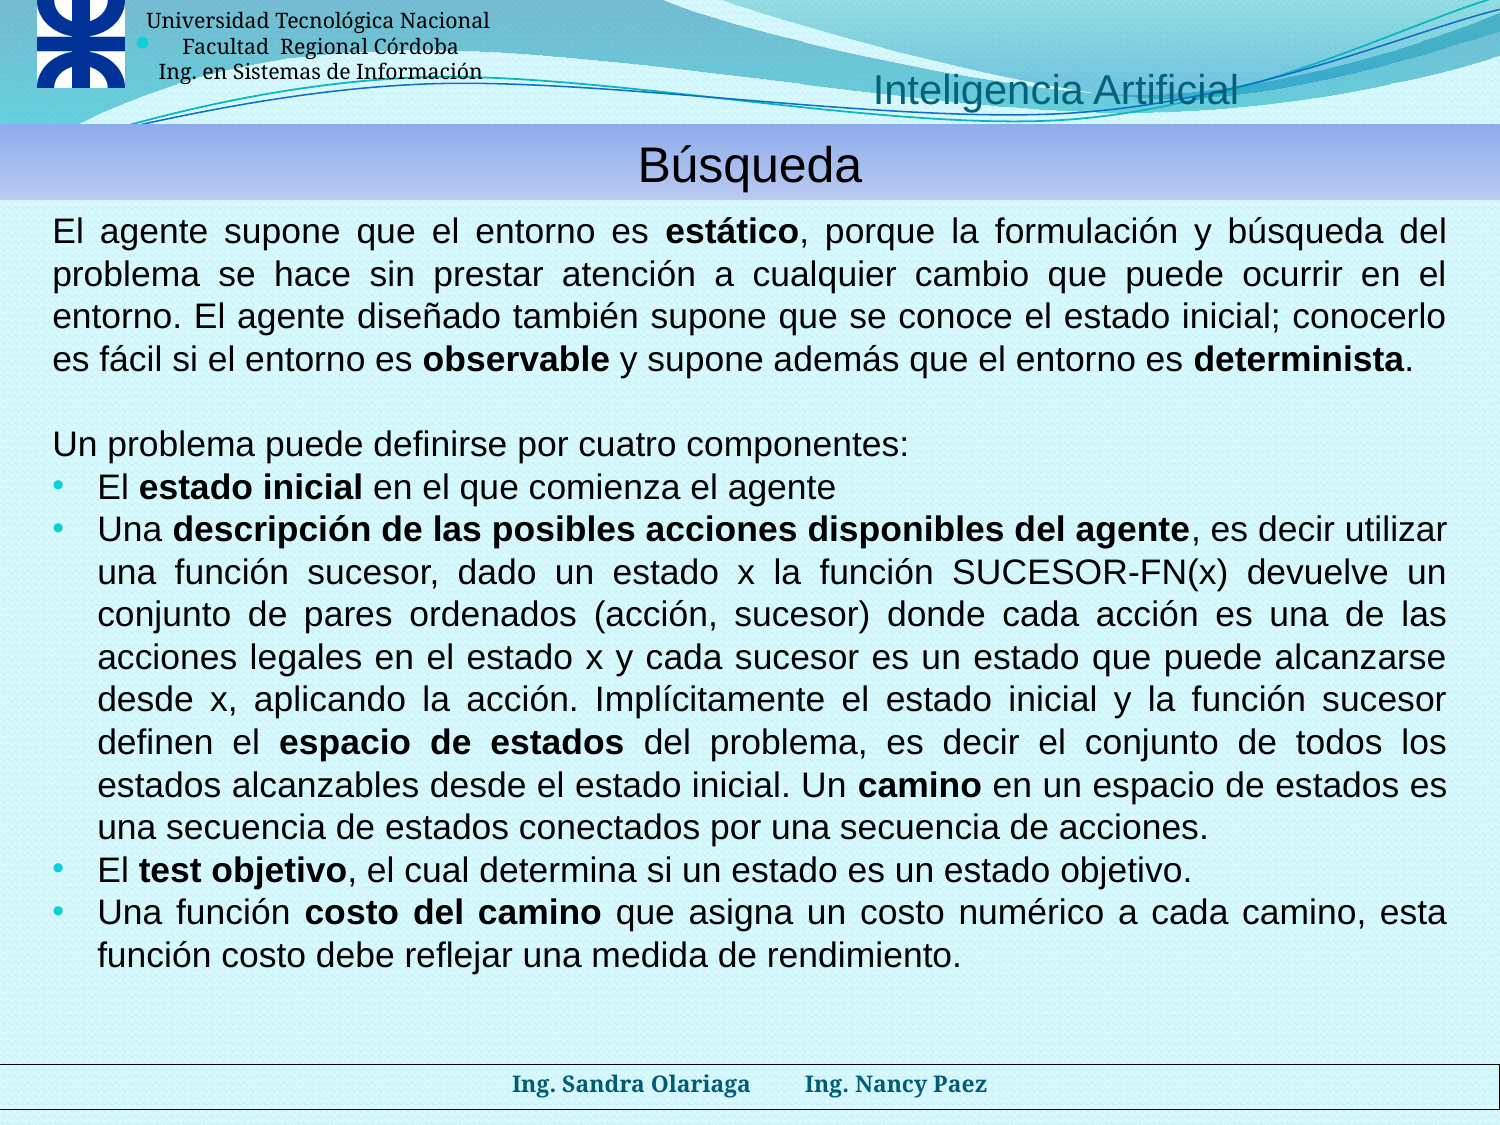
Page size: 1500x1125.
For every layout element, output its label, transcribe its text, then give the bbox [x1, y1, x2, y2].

title Inteligencia Artificial [687, 37, 1425, 113]
text_box [875, 0, 1500, 124]
text_box Búsqueda [0, 124, 1500, 200]
footer Ing. Sandra Olariaga Ing. Nancy Paez [0, 988, 1500, 1125]
list El agente supone que el entorno es estático, porque la formulación y búsqueda del problema se hace sin prestar atención a cualquier cambio que puede ocurrir en el entorno. El agente diseñado también supone que se conoce el estado inicial; conocerlo es fácil si el entorno es observable y supone además que el entorno es determinista. Un problema puede definirse por cuatro componentes: El estado inicial en el que comienza el agente Una descripción de las posibles acciones disponibles del agente, es decir utilizar una función sucesor, dado un estado x la función SUCESOR-FN(x) devuelve un conjunto de pares ordenados (acción, sucesor) donde cada acción es una de las acciones legales en el estado x y cada sucesor es un estado que puede alcanzarse desde x, aplicando la acción. Implícitamente el estado inicial y la función sucesor definen el espacio de estados del problema, es decir el conjunto de todos los estados alcanzables desde el estado inicial. Un camino en un espacio de estados es una secuencia de estados conectados por una secuencia de acciones. El test objetivo, el cual determina si un estado es un estado objetivo. Una función costo del camino que asigna un costo numérico a cada camino, esta función costo debe reflejar una medida de rendimiento. [37, 200, 1463, 988]
text_box [87, 1, 132, 100]
text_box Universidad Tecnológica Nacional Facultad Regional Córdoba Ing. en Sistemas de Información [87, 0, 513, 113]
picture [37, 0, 126, 88]
